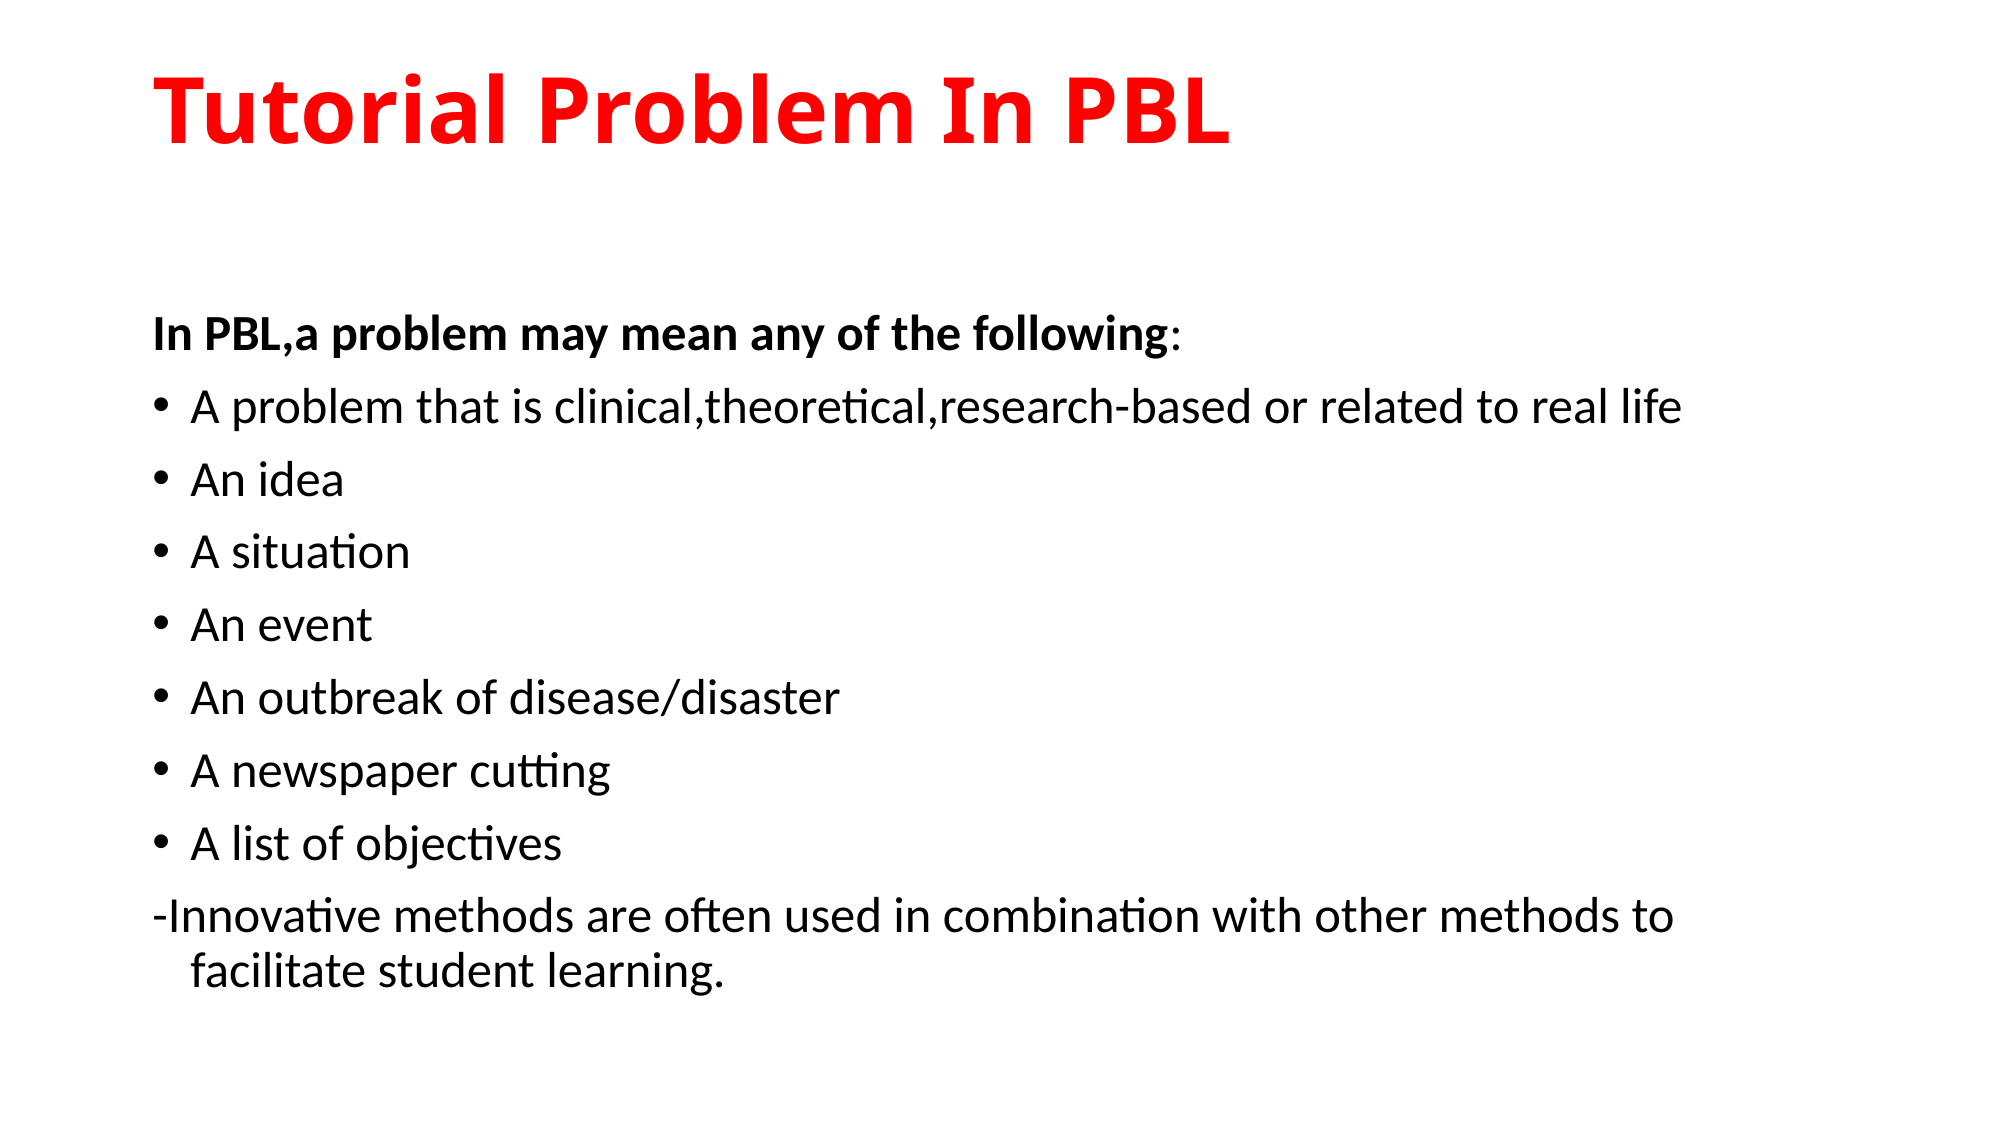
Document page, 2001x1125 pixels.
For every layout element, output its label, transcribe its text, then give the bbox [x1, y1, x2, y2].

list In PBL,a problem may mean any of the following: A problem that is clinical,theoretical,research-based or related to real life An idea A situation An event An outbreak of disease/disaster A newspaper cutting A list of objectives -Innovative methods are often used in combination with other methods to facilitate student learning. [137, 299, 1863, 1014]
title Tutorial Problem In PBL [137, 59, 1863, 278]
